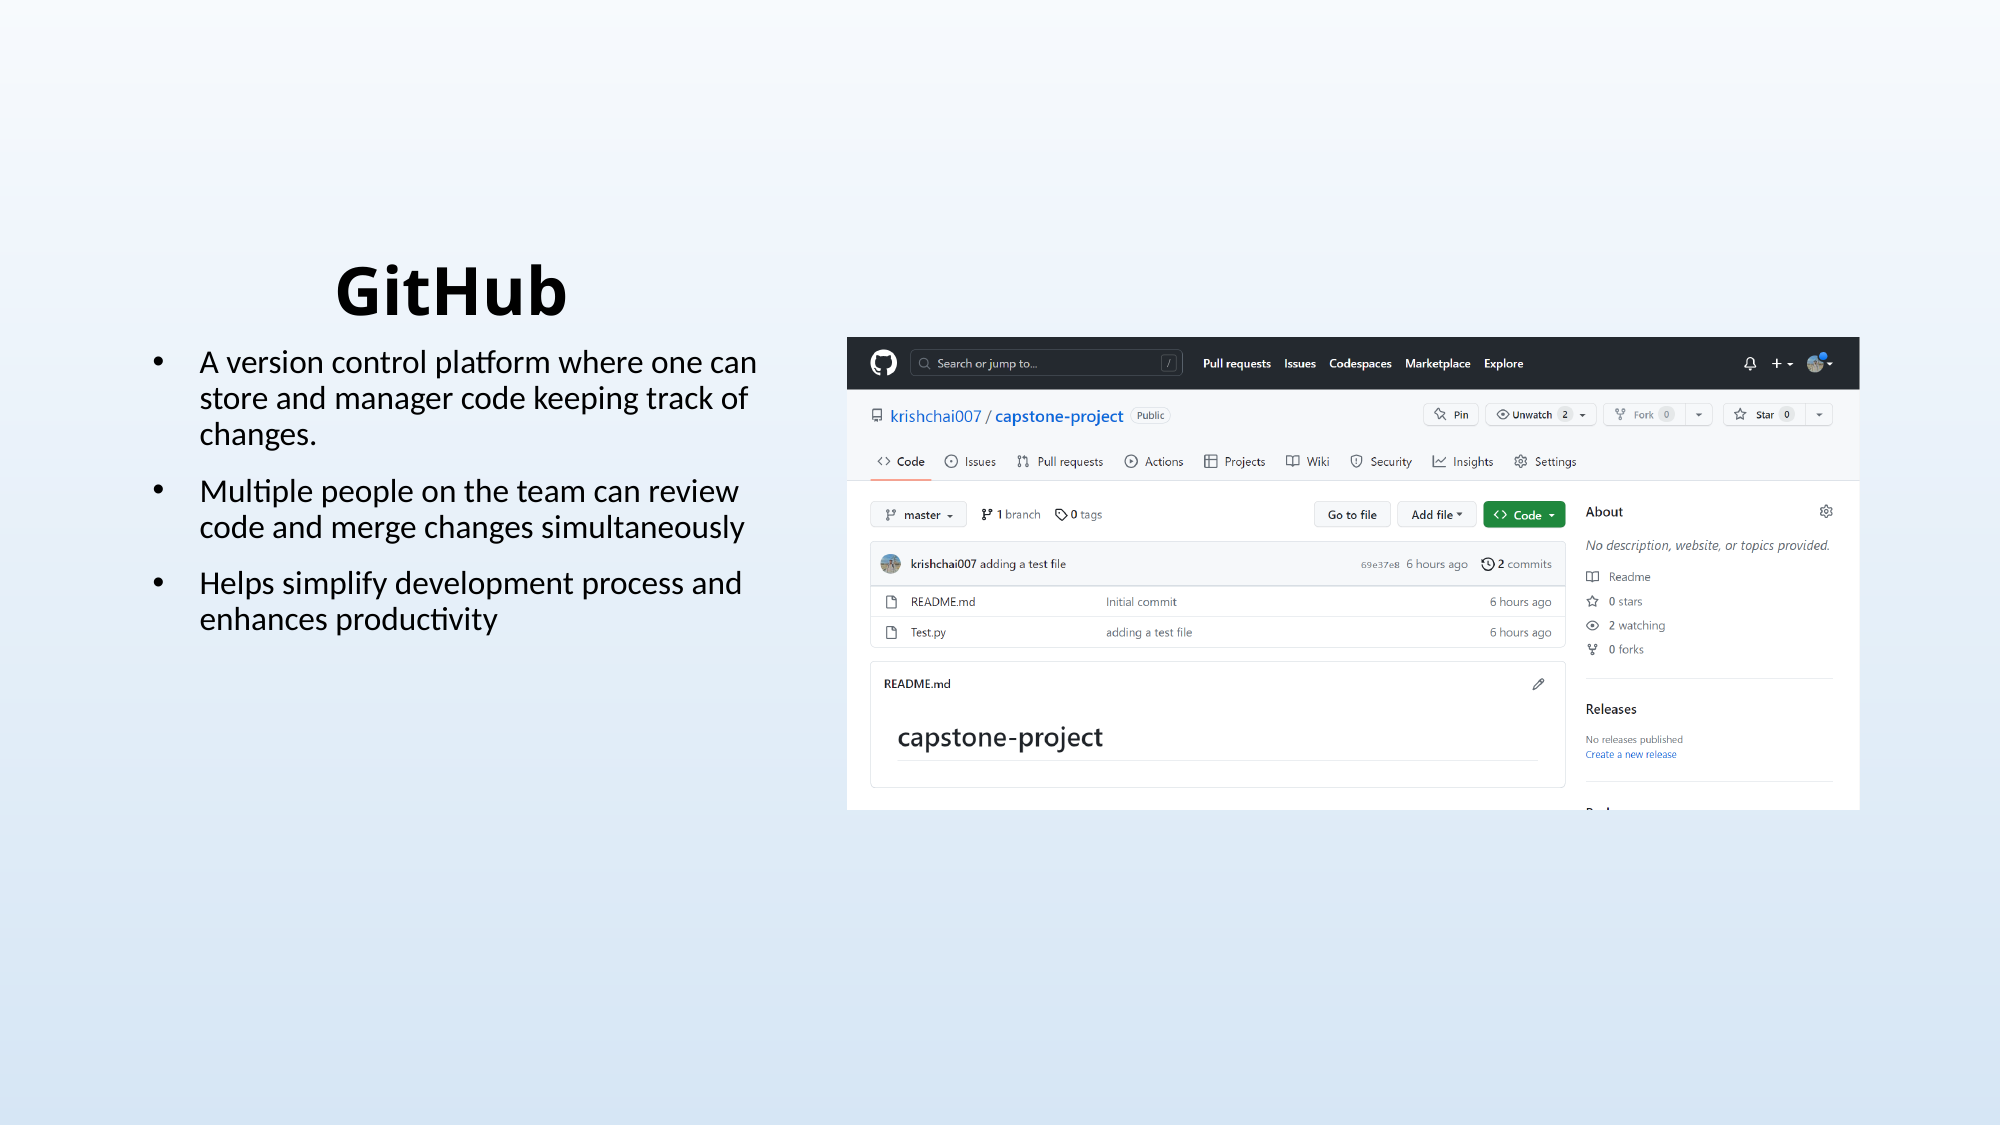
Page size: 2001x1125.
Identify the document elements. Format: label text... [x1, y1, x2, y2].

title GitHub [137, 75, 783, 337]
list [847, 337, 1860, 810]
list A version control platform where one can store and manager code keeping track of changes. Multiple people on the team can review code and merge changes simultaneously Helps simplify development process and enhances productivity [137, 337, 783, 963]
